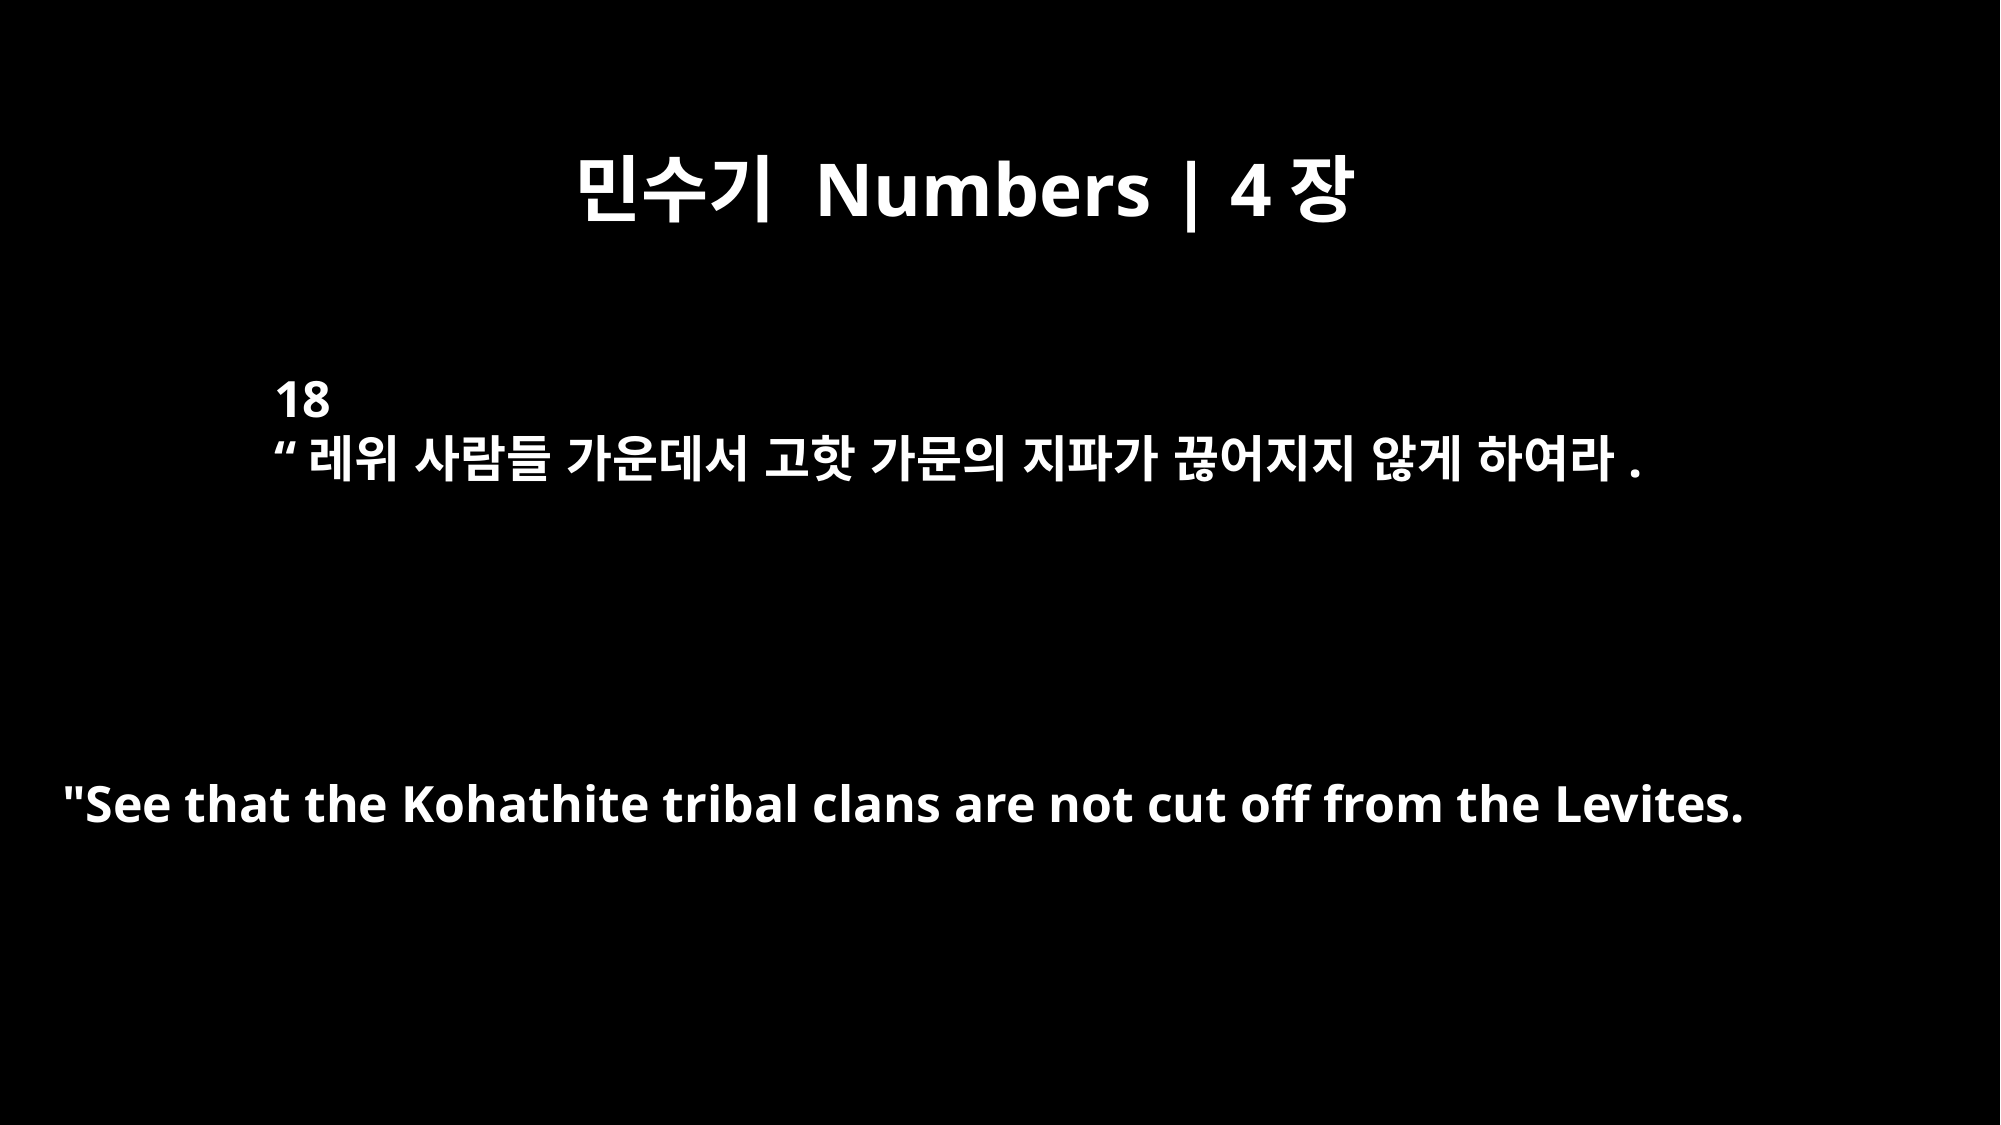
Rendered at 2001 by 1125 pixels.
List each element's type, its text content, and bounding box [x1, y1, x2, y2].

text_box 민수기 Numbers | 4장 [559, 136, 1373, 239]
text_box "See that the Kohathite tribal clans are not cut off from the Levites. [47, 764, 1761, 840]
text_box 18 “레위 사람들 가운데서 고핫 가문의 지파가 끊어지지 않게 하여라. [259, 359, 1658, 495]
